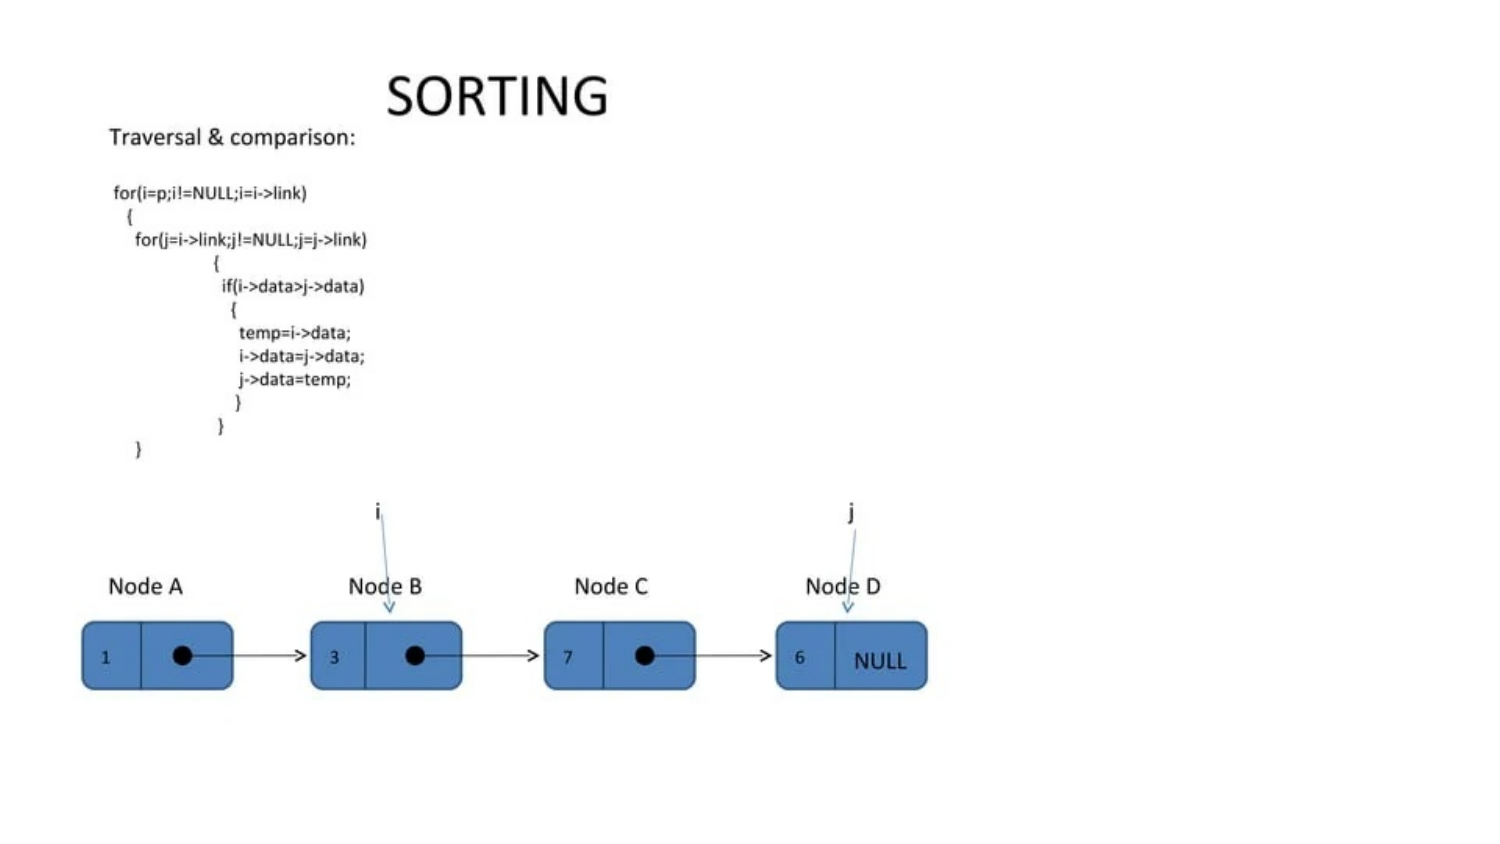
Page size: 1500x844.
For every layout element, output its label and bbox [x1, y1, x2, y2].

picture [0, 0, 997, 748]
